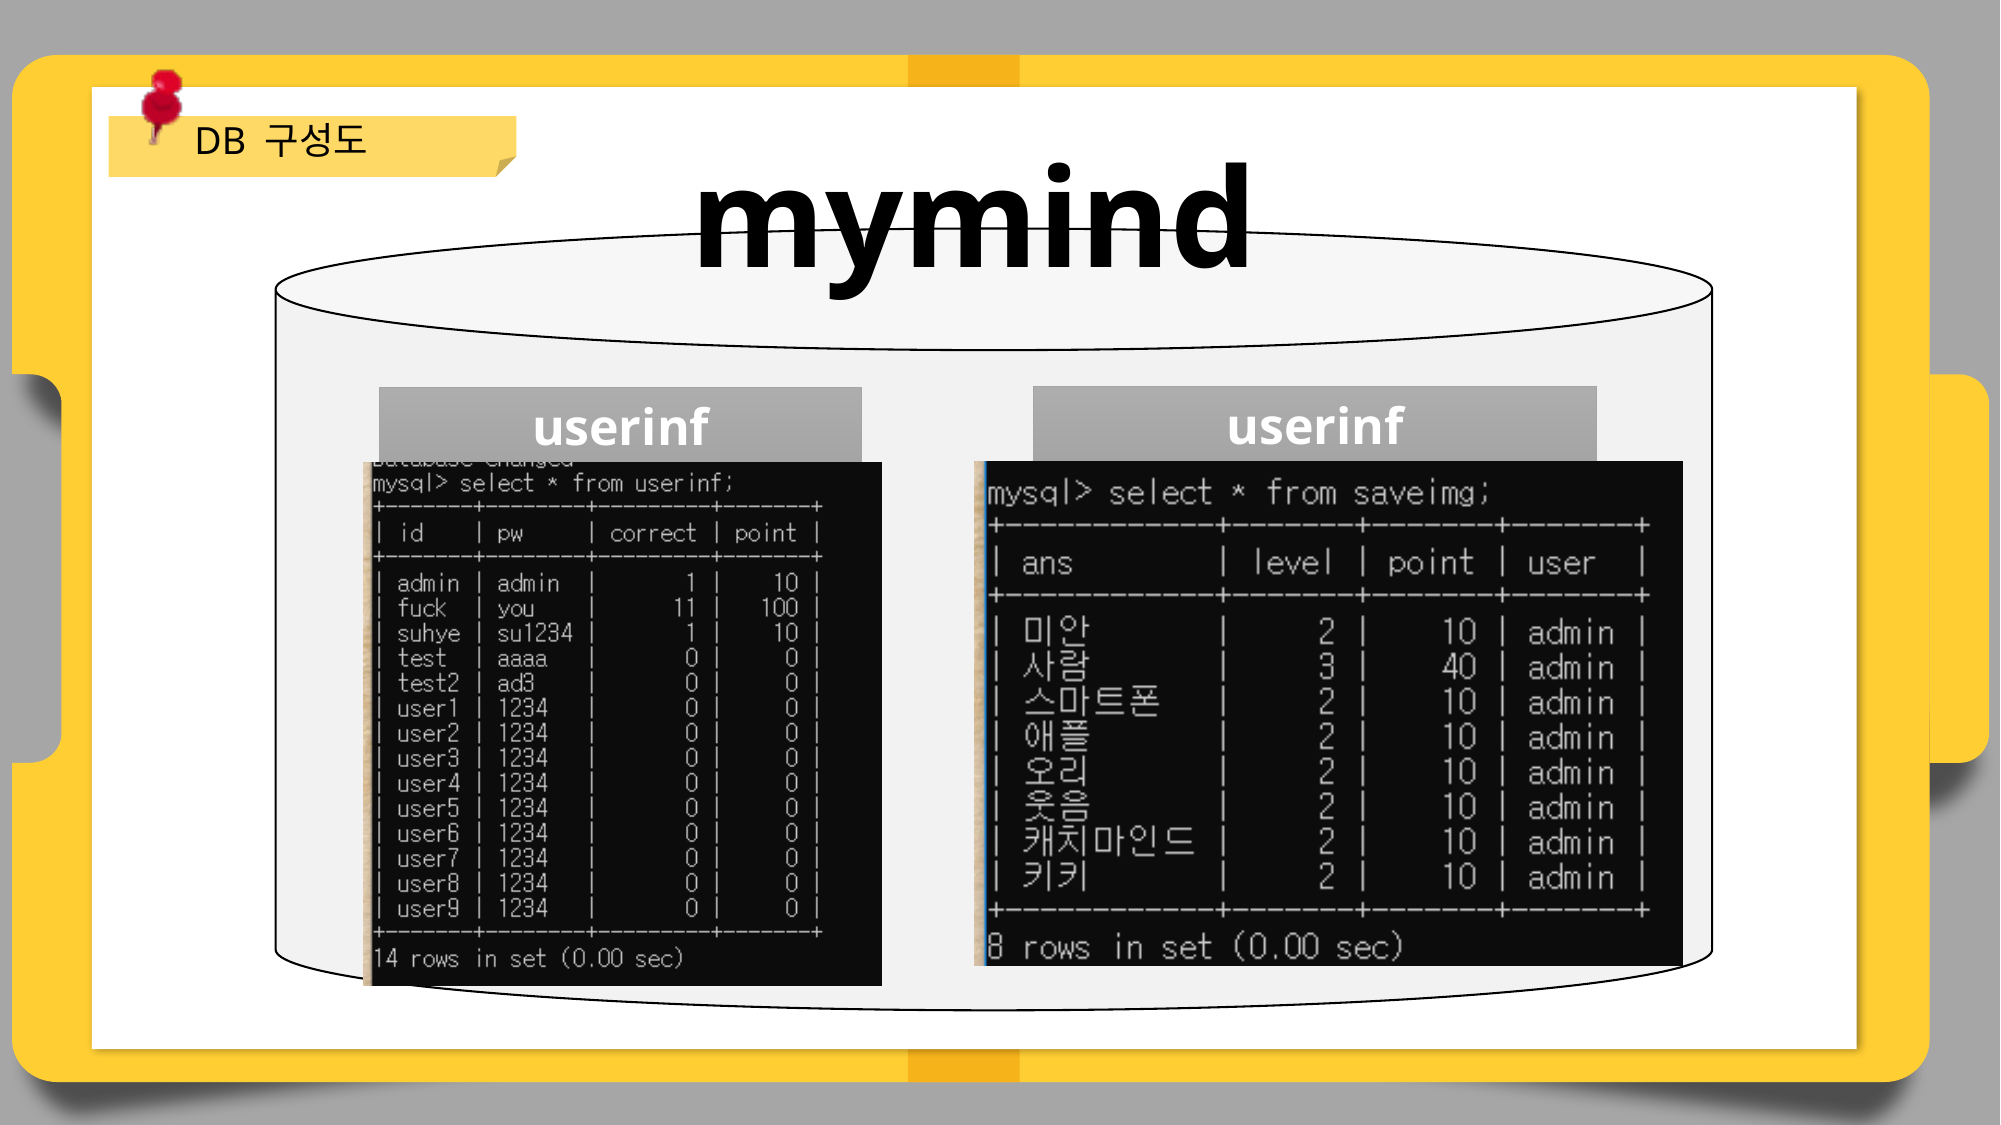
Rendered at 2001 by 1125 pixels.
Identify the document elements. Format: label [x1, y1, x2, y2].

picture [974, 461, 1683, 966]
text_box [108, 109, 517, 177]
picture [362, 462, 882, 986]
picture [120, 43, 218, 171]
text_box [1033, 386, 1597, 461]
text_box [1, 54, 2000, 1115]
text_box [379, 387, 864, 462]
